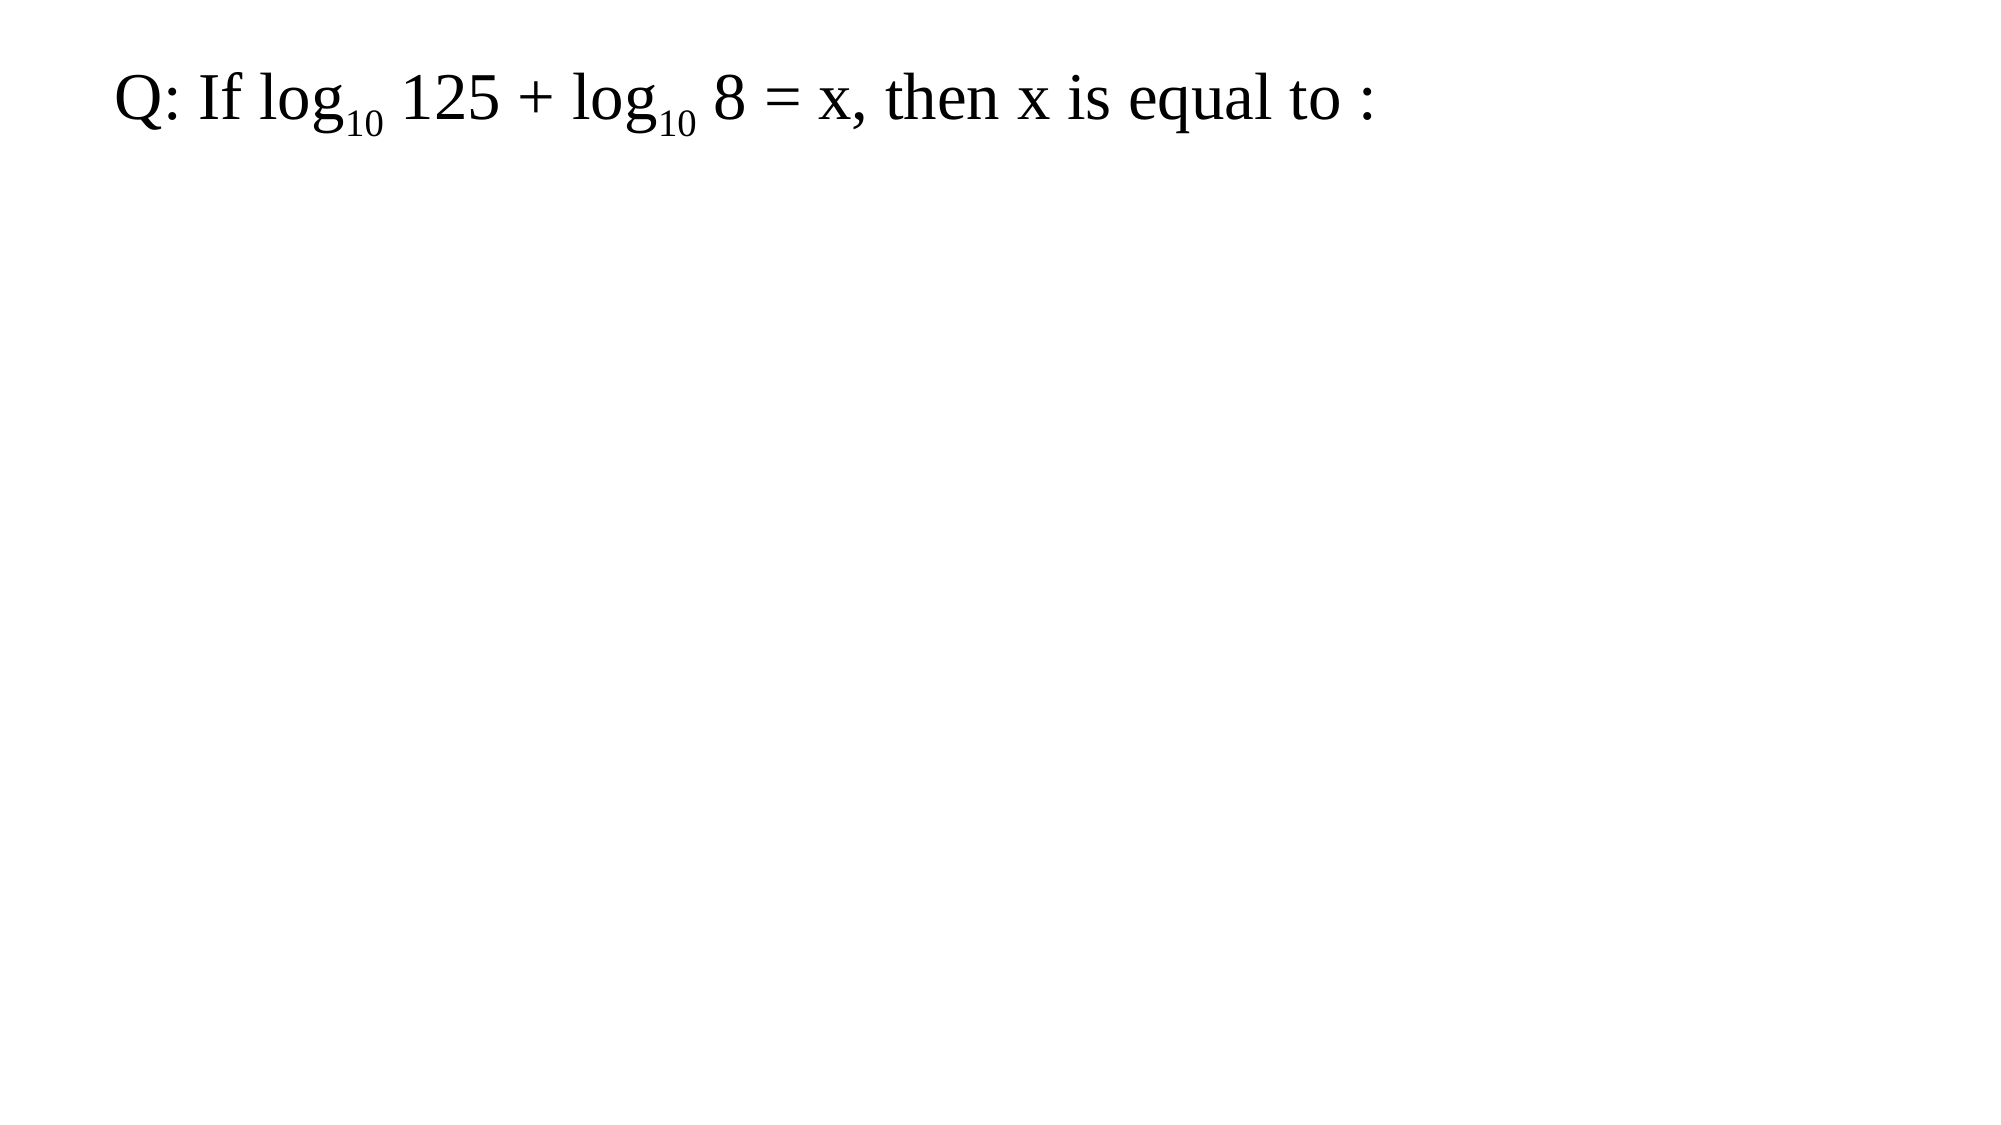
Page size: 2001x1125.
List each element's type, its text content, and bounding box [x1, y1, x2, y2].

title Q: If log10 125 + log10 8 = x, then x is equal to : [99, 45, 1900, 233]
